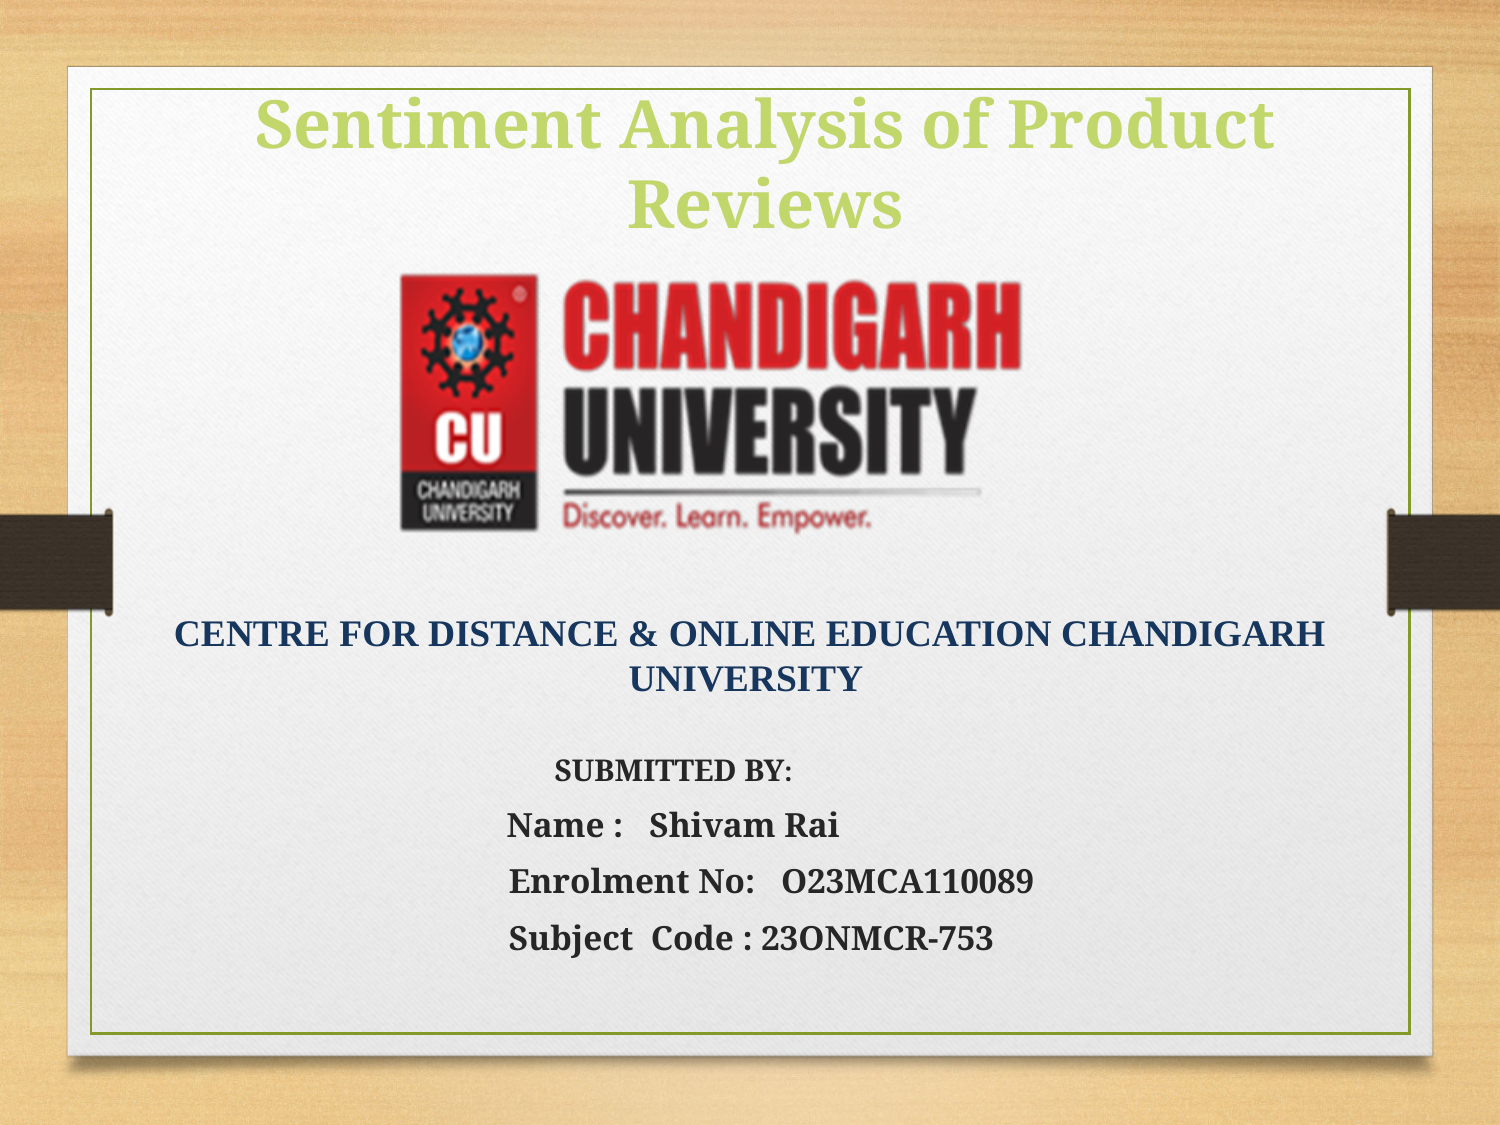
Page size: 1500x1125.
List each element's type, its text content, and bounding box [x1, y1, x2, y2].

picture [0, 0, 1500, 1125]
title Sentiment Analysis of Product Reviews [140, 99, 1391, 225]
text_box CENTRE FOR DISTANCE & ONLINE EDUCATION CHANDIGARH UNIVERSITY [109, 504, 1391, 707]
list SUBMITTED BY: Name : Shivam Rai Enrolment No: O23MCA110089 Subject Code : 23ONMCR-753 [292, 743, 1055, 1006]
